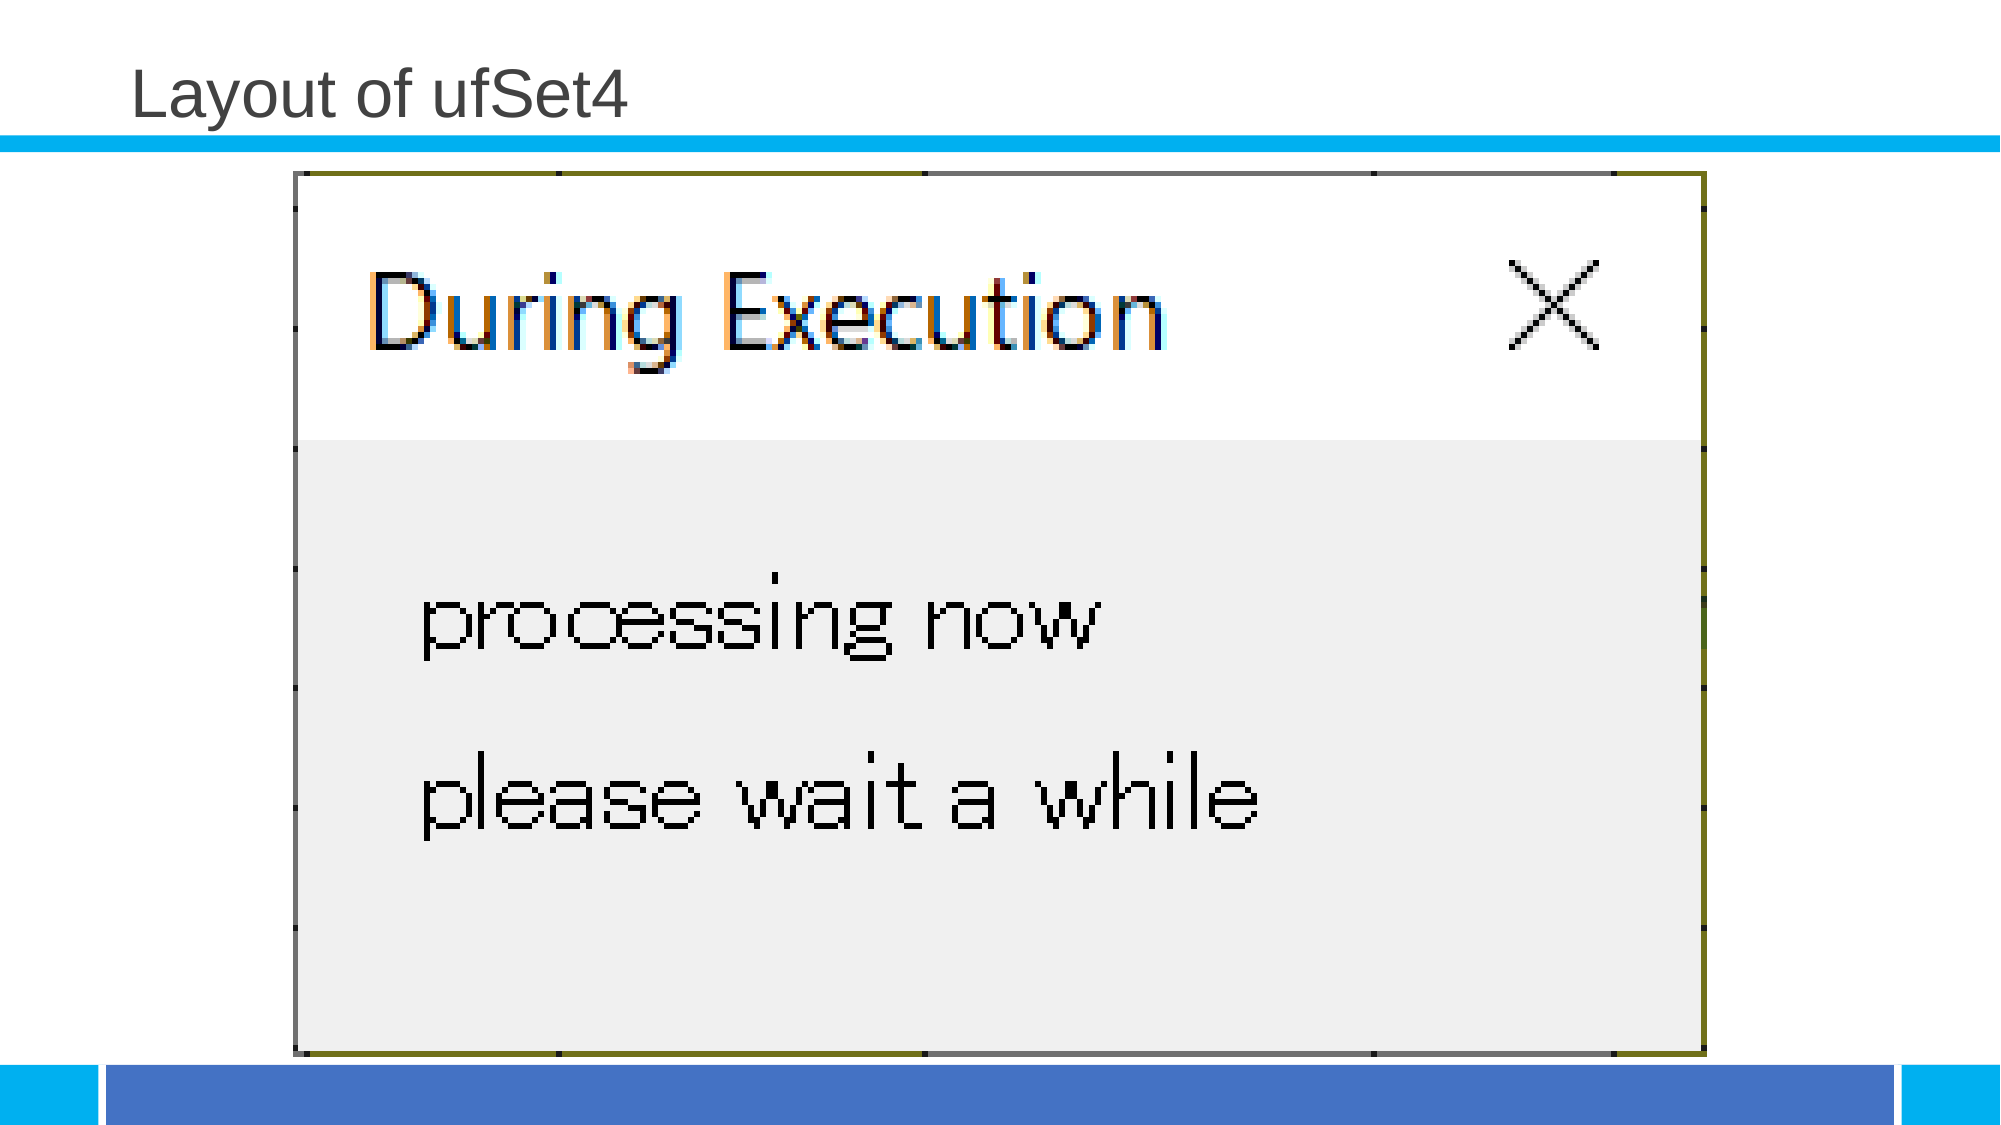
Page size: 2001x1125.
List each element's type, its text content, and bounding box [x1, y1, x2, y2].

title Layout of ufSet4 [125, 0, 1853, 137]
picture [293, 170, 1707, 1058]
